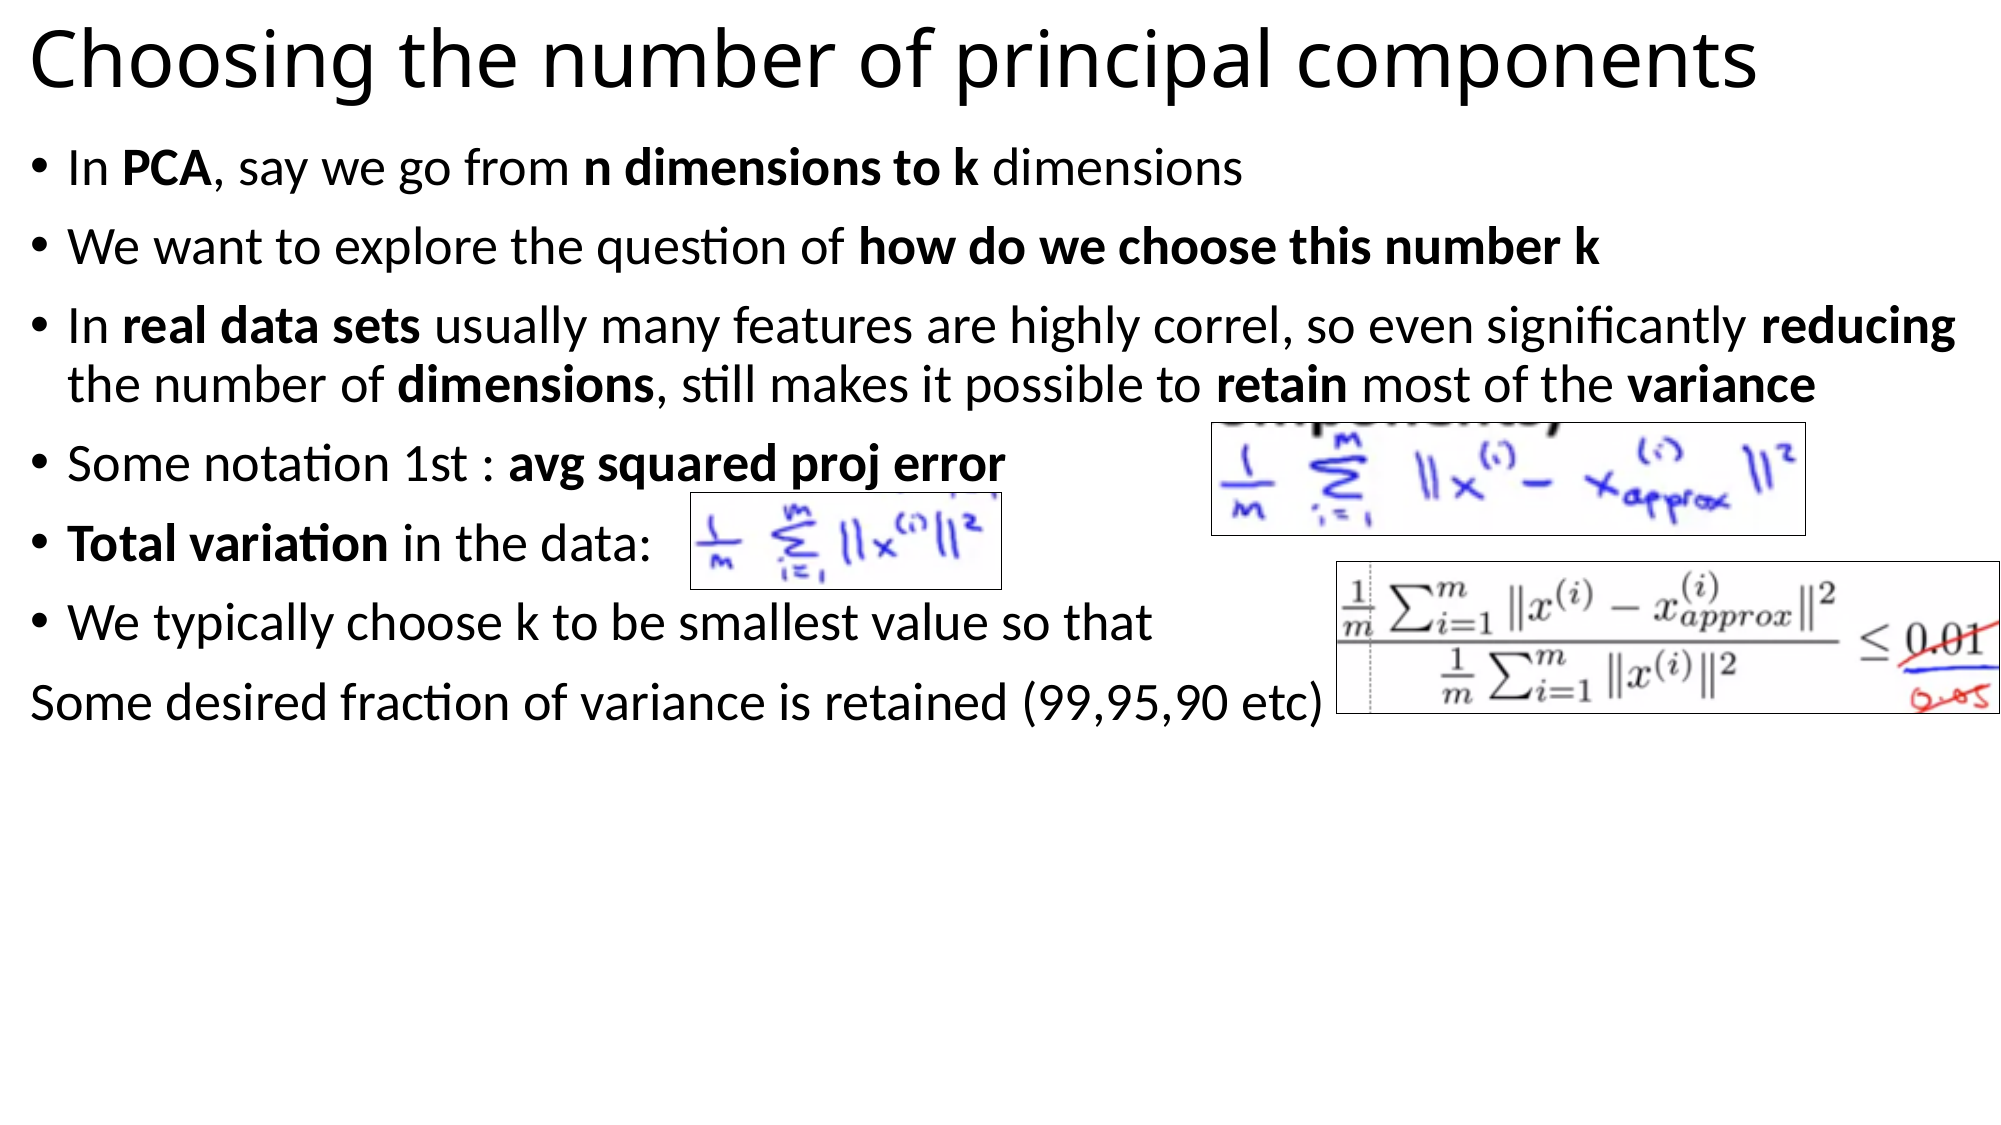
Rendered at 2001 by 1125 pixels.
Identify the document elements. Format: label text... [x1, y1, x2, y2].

picture [1336, 561, 2000, 714]
list In PCA, say we go from n dimensions to k dimensions We want to explore the question of how do we choose this number k In real data sets usually many features are highly correl, so even significantly reducing the number of dimensions, still makes it possible to retain most of the variance Some notation 1st : avg squared proj error Total variation in the data: We typically choose k to be smallest value so that Some desired fraction of variance is retained (99,95,90 etc) [15, 131, 1974, 1106]
title Choosing the number of principal components [13, 11, 1978, 113]
picture [1211, 422, 1806, 536]
picture [690, 492, 1002, 590]
